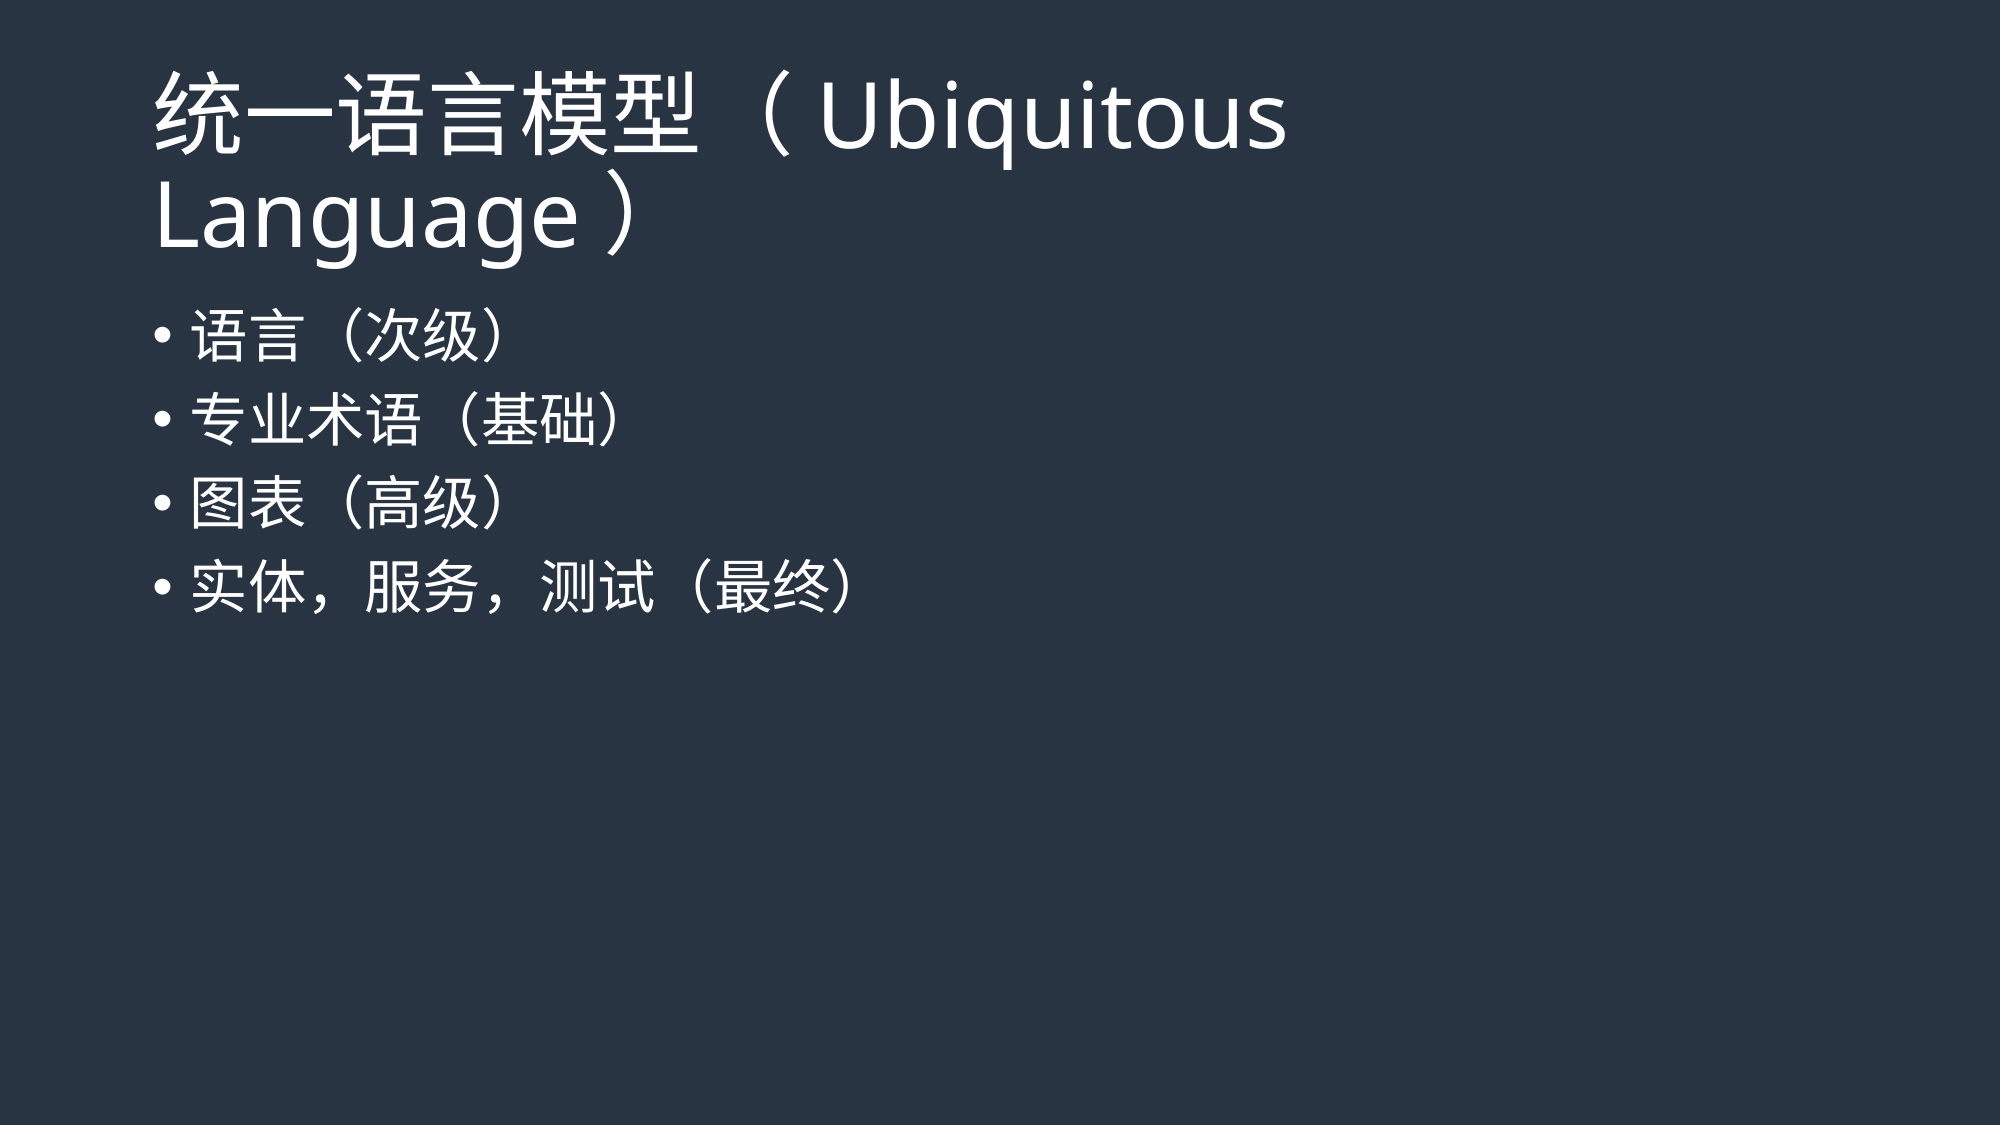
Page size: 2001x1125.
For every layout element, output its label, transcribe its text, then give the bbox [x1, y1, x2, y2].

title 统一语言模型（Ubiquitous Language） [137, 59, 1863, 278]
list 语言（次级） 专业术语（基础） 图表（高级） 实体，服务，测试（最终） [137, 299, 1863, 1014]
